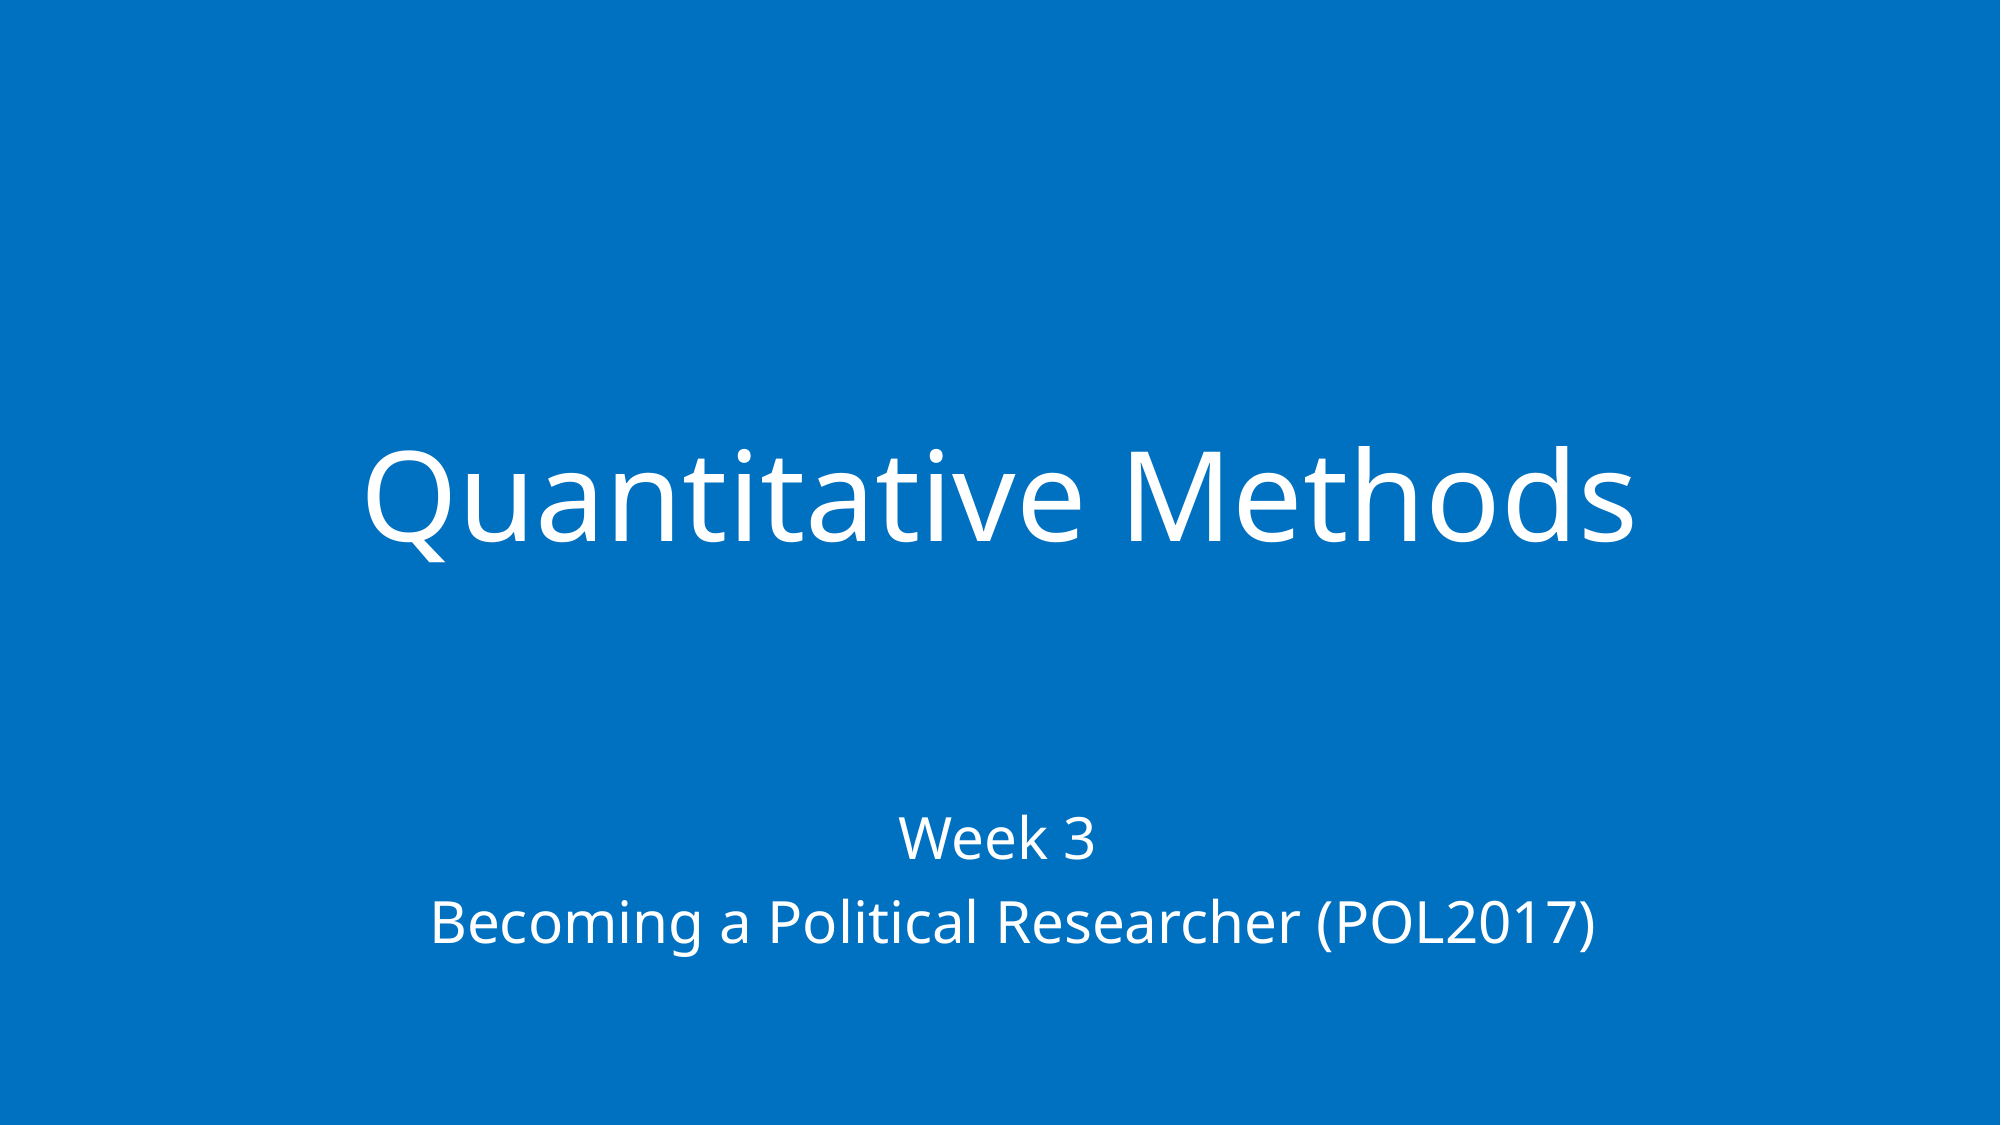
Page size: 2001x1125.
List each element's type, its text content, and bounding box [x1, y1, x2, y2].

title Quantitative Methods [249, 184, 1750, 576]
subtitle Week 3 Becoming a Political Researcher (POL2017) [262, 801, 1763, 1074]
